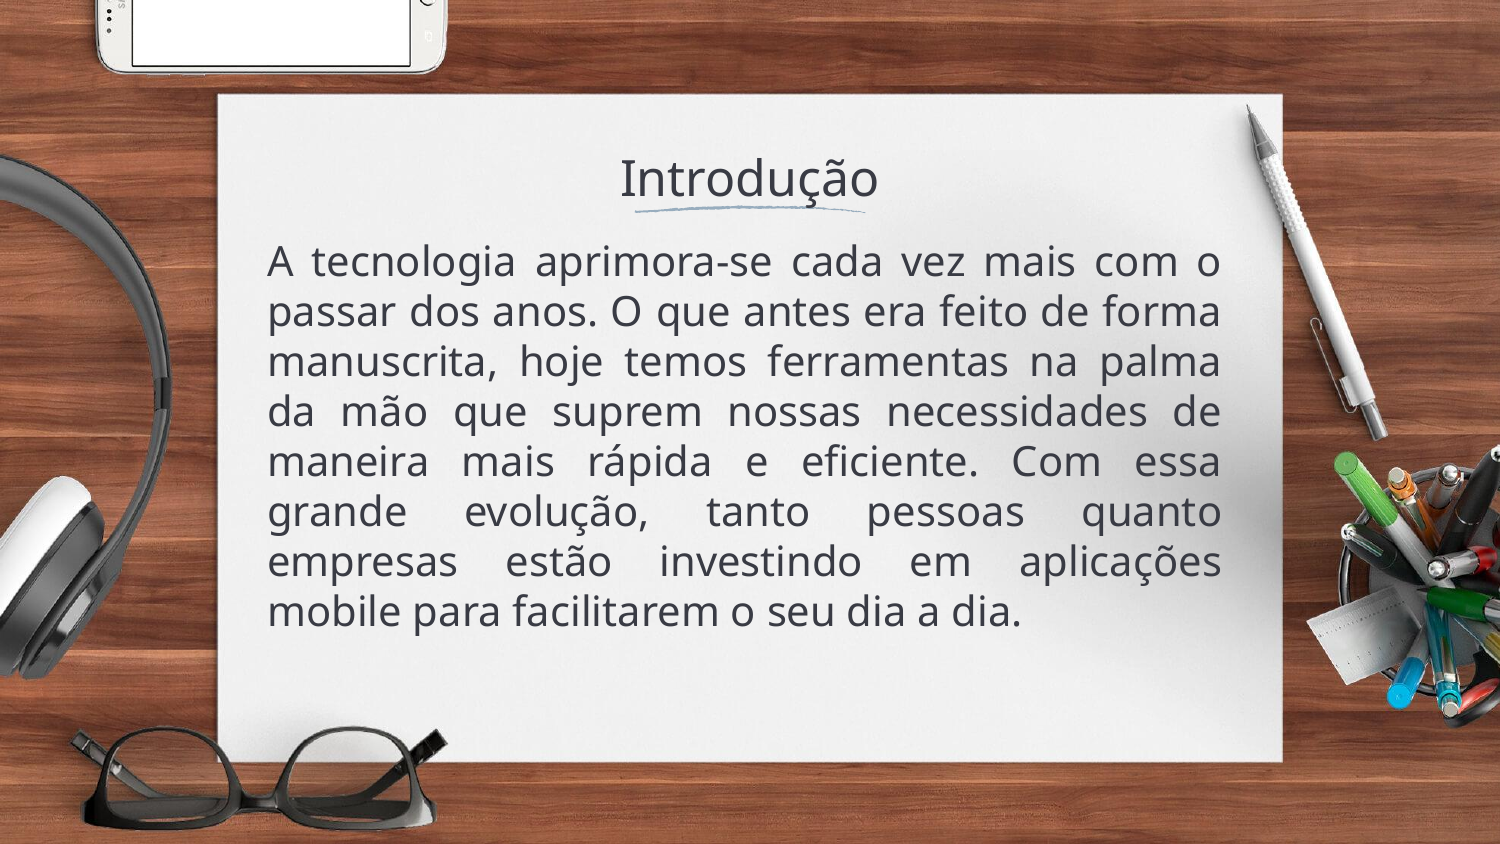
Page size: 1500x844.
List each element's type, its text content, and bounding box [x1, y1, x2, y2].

list A tecnologia aprimora-se cada vez mais com o passar dos anos. O que antes era feito de forma manuscrita, hoje temos ferramentas na palma da mão que suprem nossas necessidades de maneira mais rápida e eficiente. Com essa grande evolução, tanto pessoas quanto empresas estão investindo em aplicações mobile para facilitarem o seu dia a dia. [267, 234, 1223, 712]
title Introdução [267, 132, 1233, 207]
picture [0, 0, 1500, 844]
